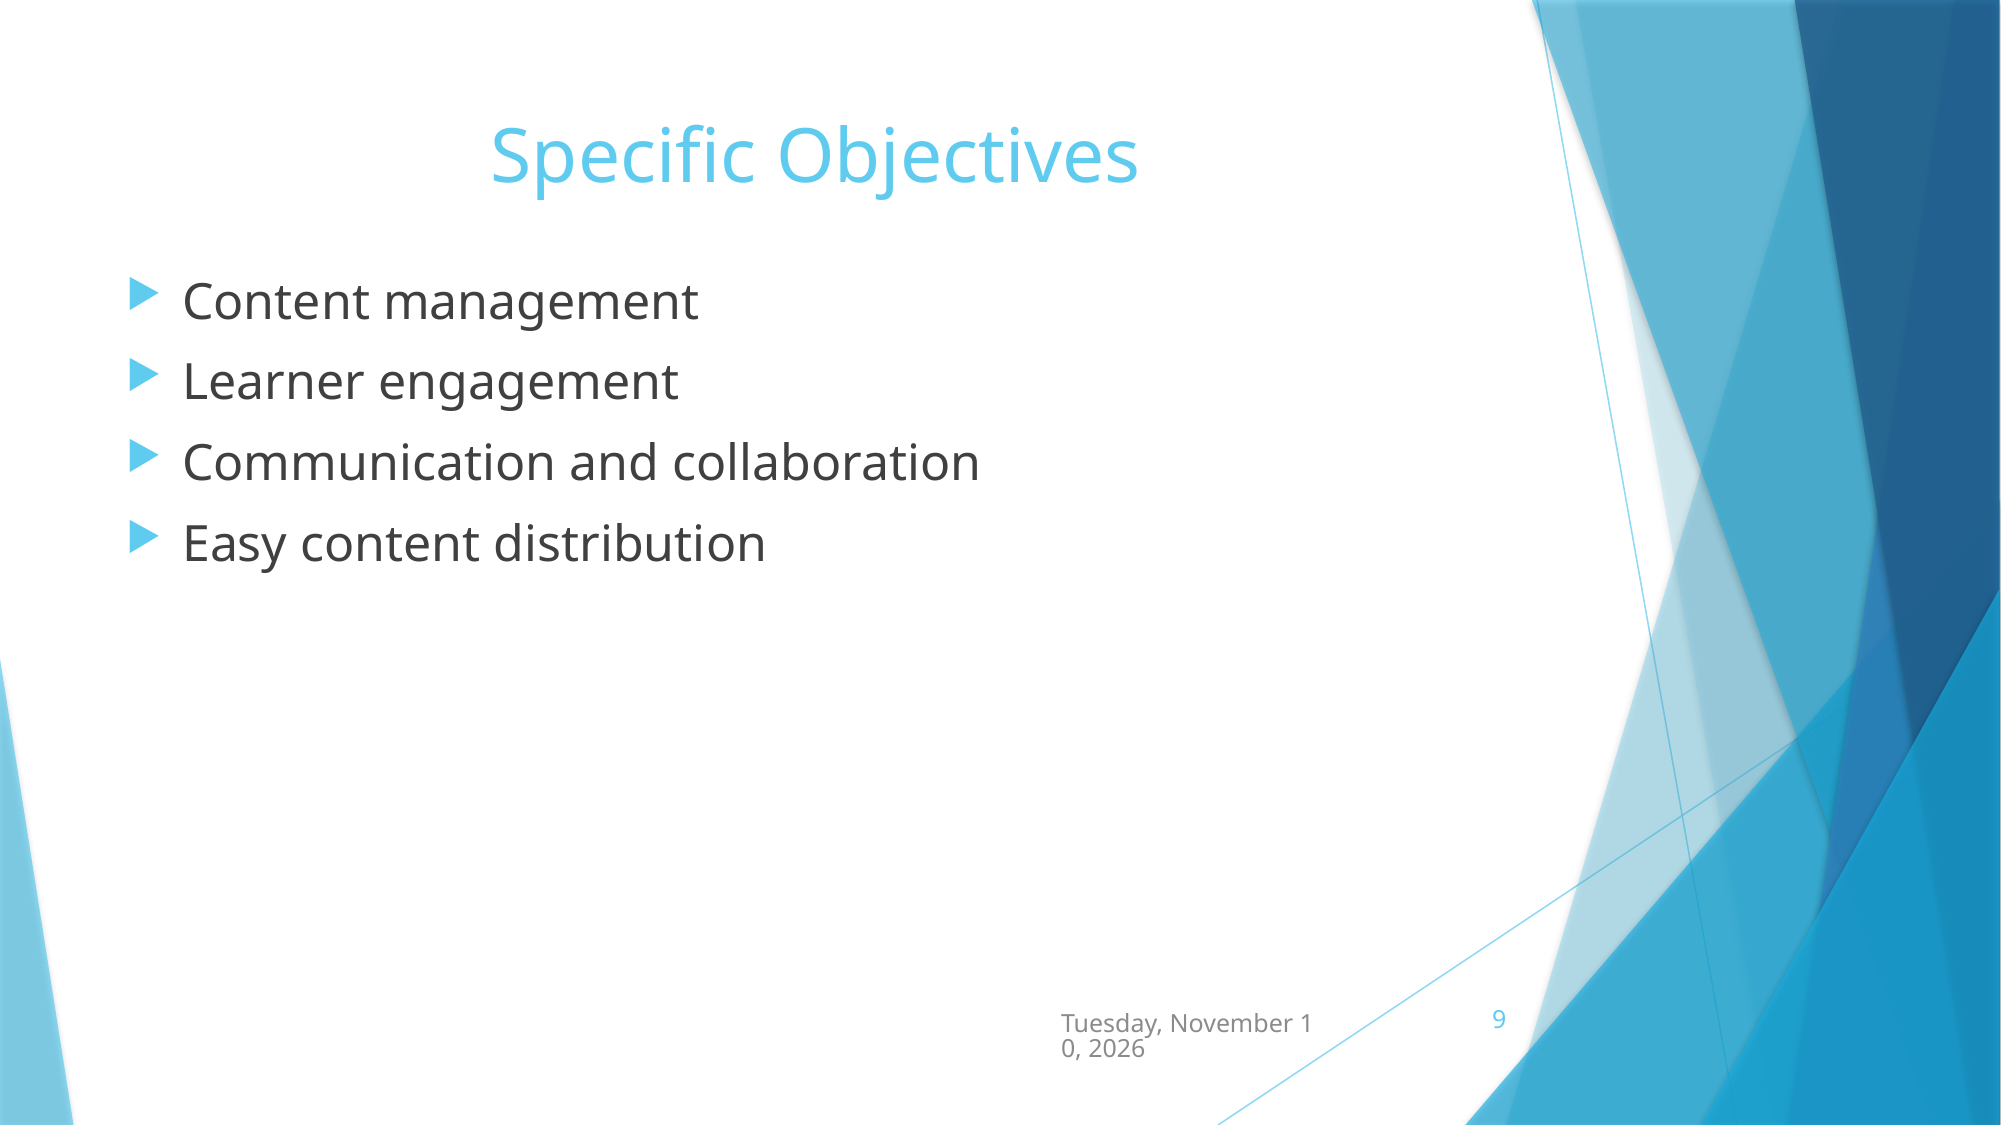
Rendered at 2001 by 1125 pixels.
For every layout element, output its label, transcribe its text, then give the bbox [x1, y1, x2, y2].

slide_number 9 [1409, 991, 1522, 1051]
title Specific Objectives [111, 99, 1522, 212]
list Content management Learner engagement Communication and collaboration Easy content distribution [111, 261, 1522, 695]
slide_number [1046, 994, 1330, 1055]
